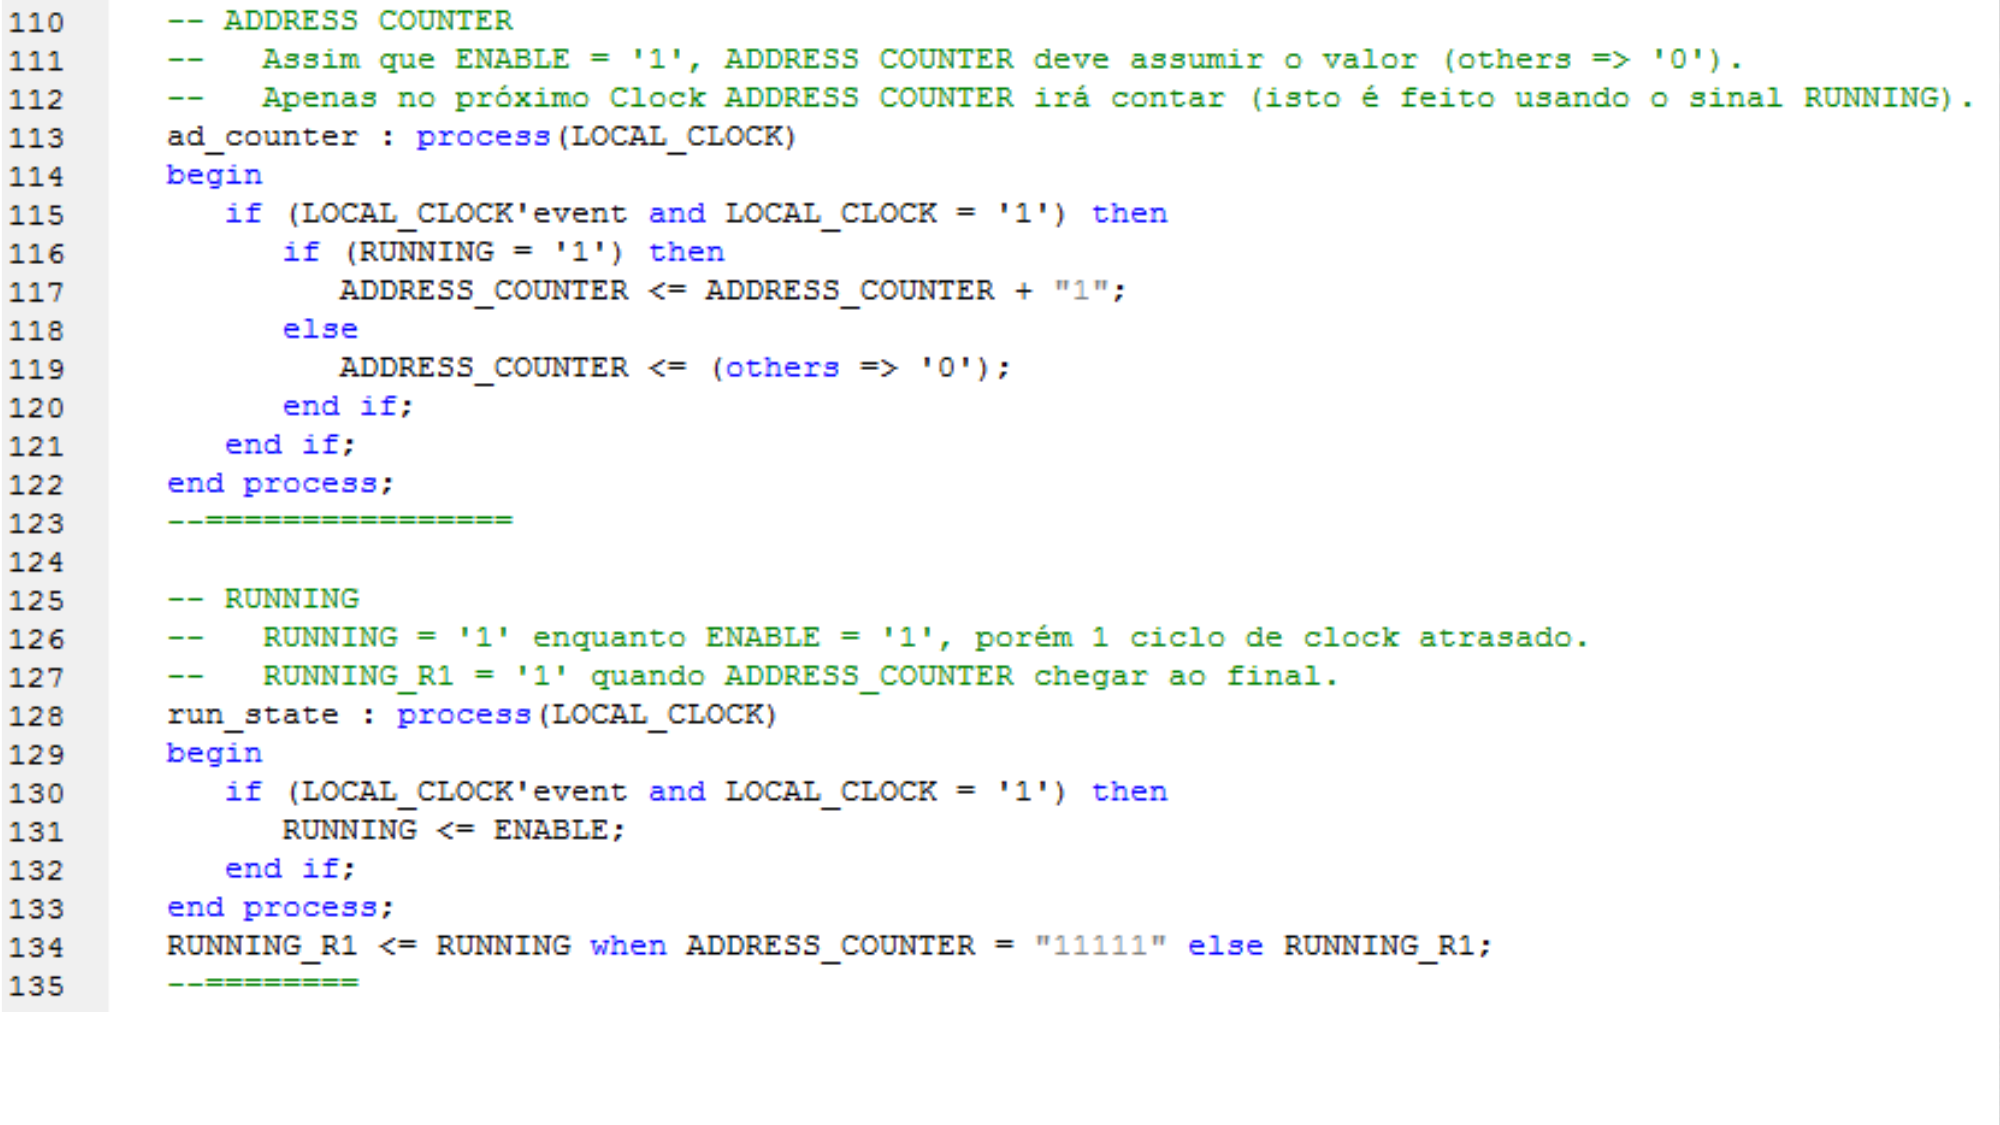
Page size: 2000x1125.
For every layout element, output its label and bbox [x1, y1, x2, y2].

picture [1, 0, 1985, 1012]
